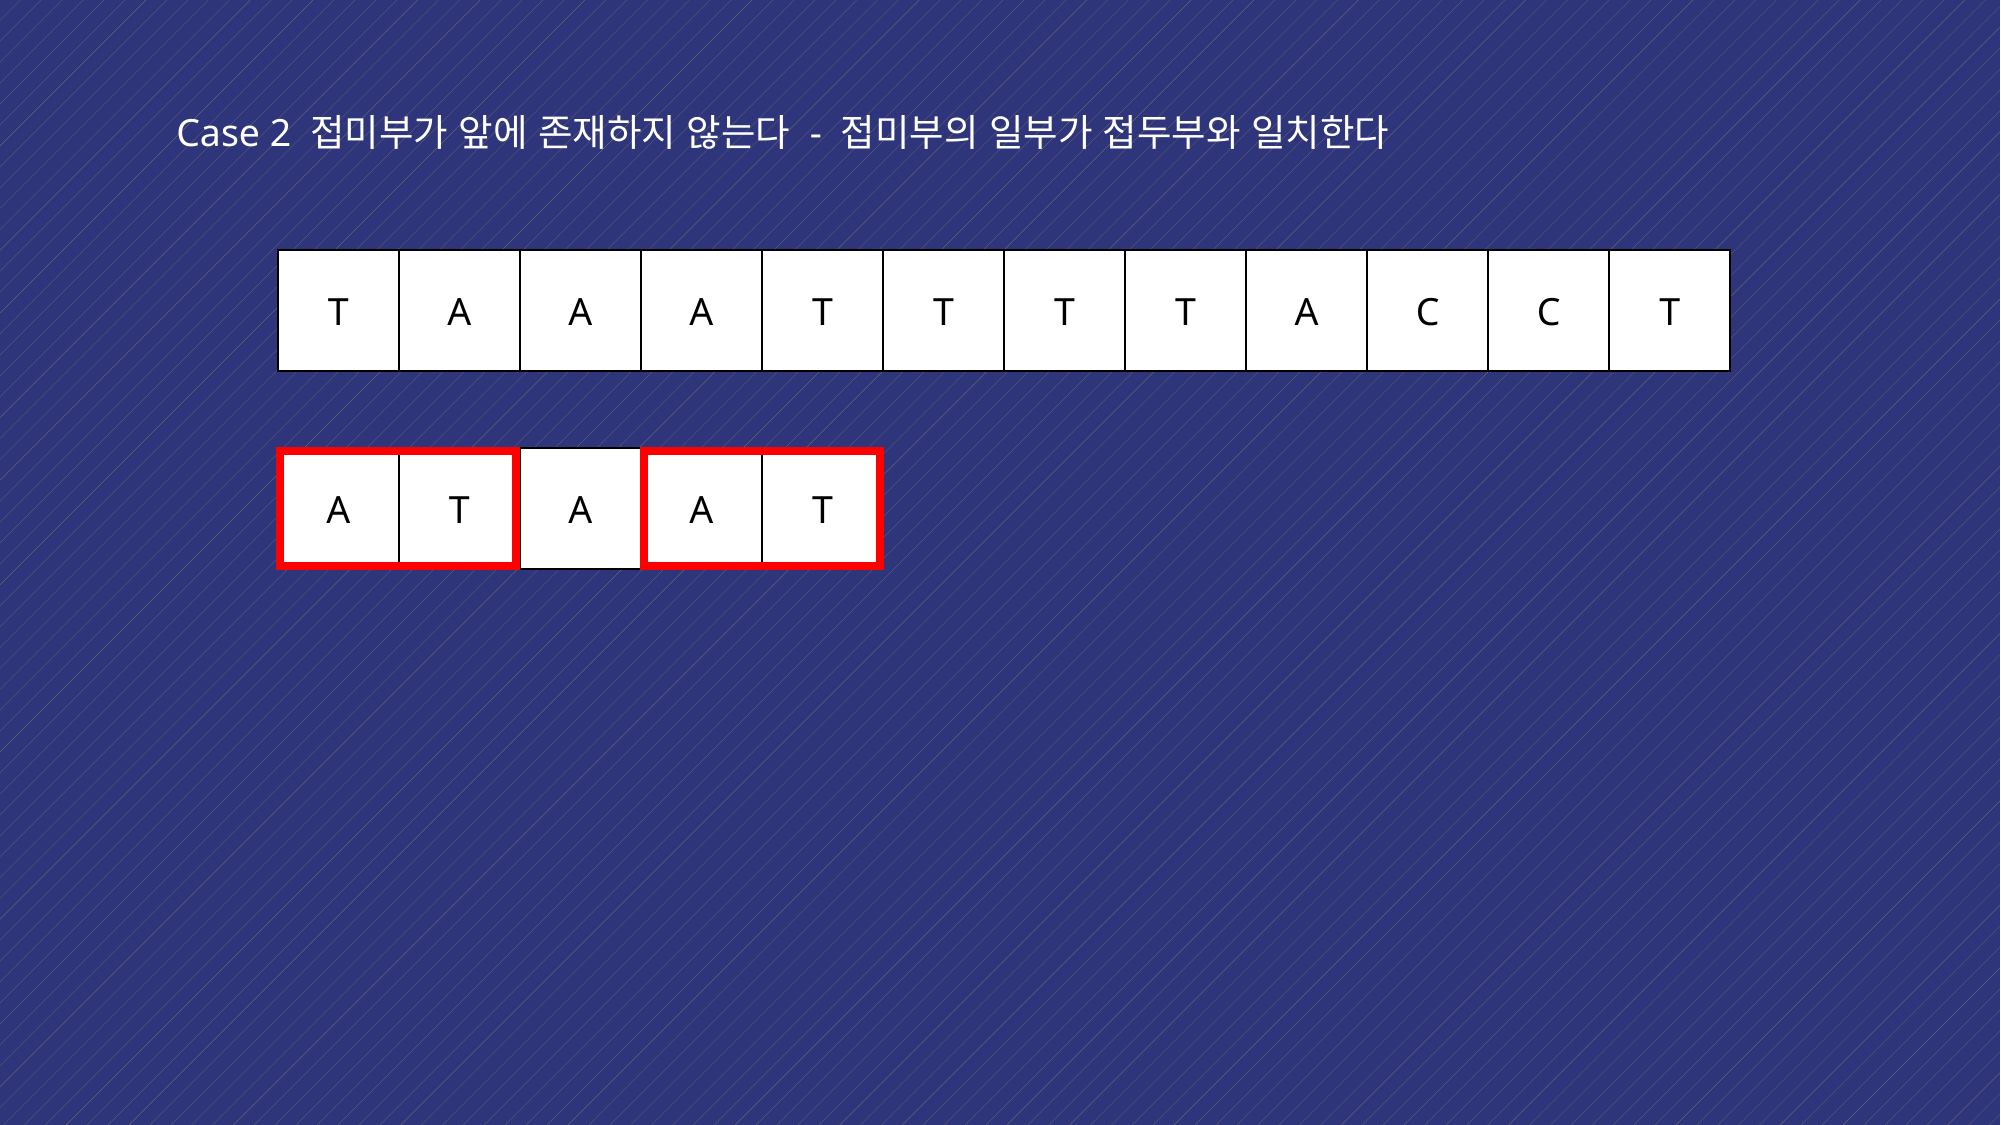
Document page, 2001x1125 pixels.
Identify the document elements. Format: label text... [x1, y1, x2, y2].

text_box [640, 447, 884, 570]
text_box Case 2 접미부가 앞에 존재하지 않는다 - 접미부의 일부가 접두부와 일치한다 [161, 101, 1458, 162]
text_box A [398, 249, 519, 372]
text_box A [520, 447, 640, 570]
text_box C [1487, 249, 1608, 372]
text_box T [398, 455, 512, 562]
text_box A [648, 455, 761, 562]
text_box A [1245, 249, 1366, 372]
text_box T [1003, 249, 1124, 372]
text_box T [882, 249, 1003, 372]
text_box A [284, 455, 398, 562]
text_box T [761, 249, 882, 372]
text_box T [277, 249, 398, 372]
text_box A [640, 249, 761, 372]
text_box C [1366, 249, 1487, 372]
text_box [276, 447, 520, 570]
text_box T [1608, 249, 1731, 372]
text_box T [761, 455, 876, 562]
text_box A [519, 249, 640, 372]
text_box T [1124, 249, 1245, 372]
